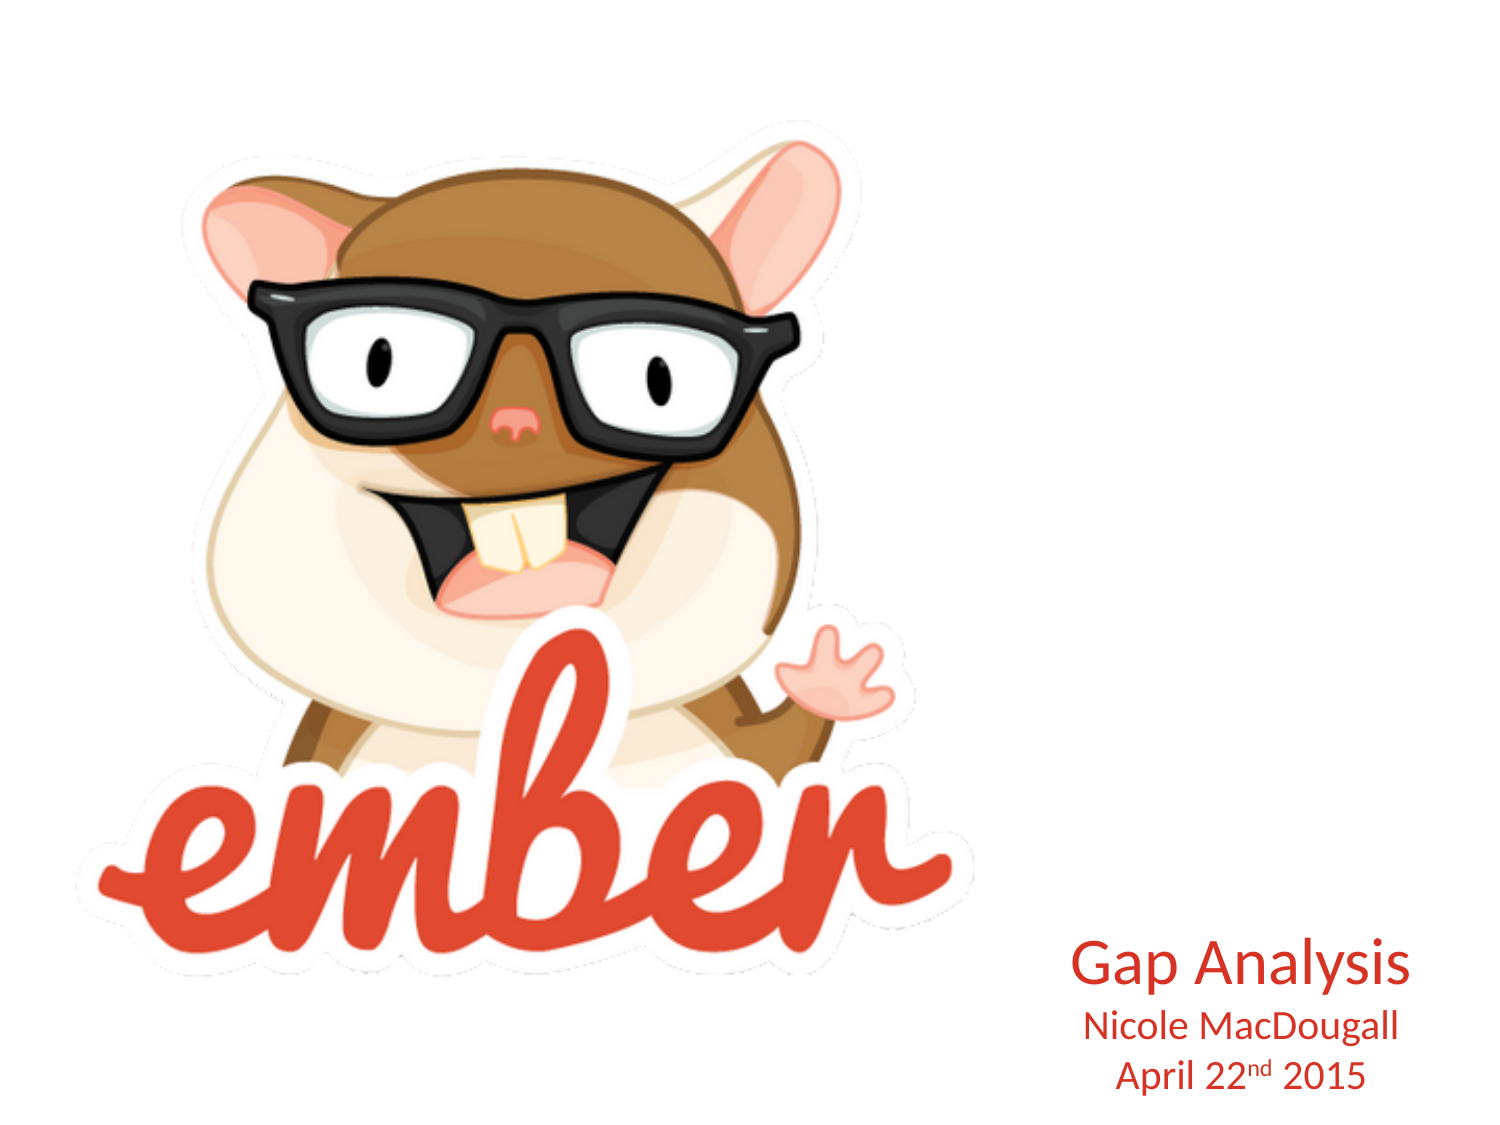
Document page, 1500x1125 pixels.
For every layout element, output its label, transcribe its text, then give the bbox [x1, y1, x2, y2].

picture [0, 41, 1042, 1084]
text_box Gap Analysis Nicole MacDougall April 22nd 2015 [1002, 910, 1481, 1105]
